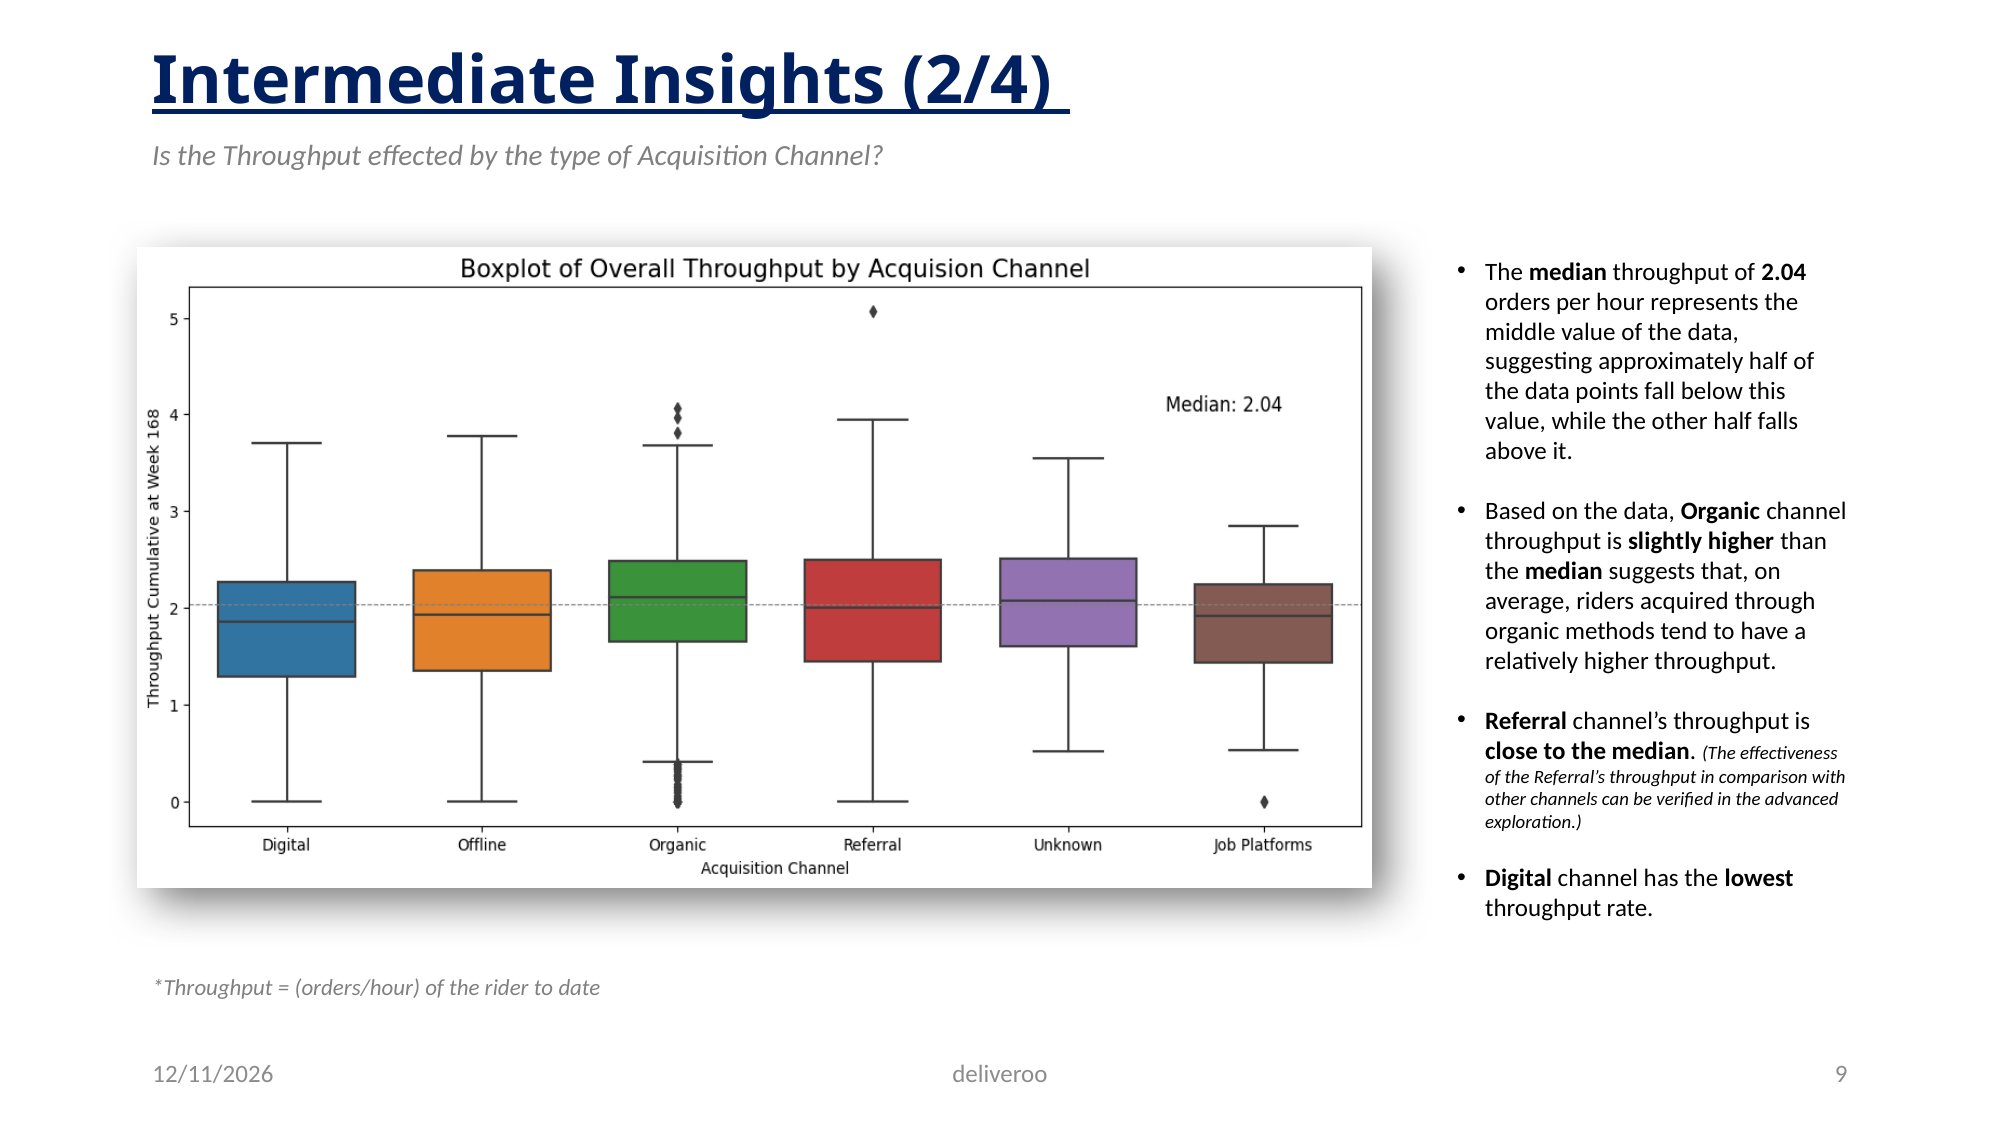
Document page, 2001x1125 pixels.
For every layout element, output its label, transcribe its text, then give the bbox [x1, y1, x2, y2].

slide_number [137, 1042, 588, 1103]
slide_number 9 [1412, 1042, 1863, 1103]
title Intermediate Insights (2/4) [137, 22, 1863, 128]
text_box *Throughput = (orders/hour) of the rider to date [137, 964, 1863, 1007]
text_box Is the Throughput effected by the type of Acquisition Channel? [137, 128, 1863, 179]
picture [137, 247, 1372, 888]
text_box The median throughput of 2.04 orders per hour represents the middle value of the data, suggesting approximately half of the data points fall below this value, while the other half falls above it. Based on the data, Organic channel throughput is slightly higher than the median suggests that, on average, riders acquired through organic methods tend to have a relatively higher throughput. Referral channel’s throughput is close to the median. (The effectiveness of the Referral’s throughput in comparison with other channels can be verified in the advanced exploration.) Digital channel has the lowest throughput rate. [1442, 247, 1863, 929]
footer deliveroo [662, 1042, 1338, 1103]
